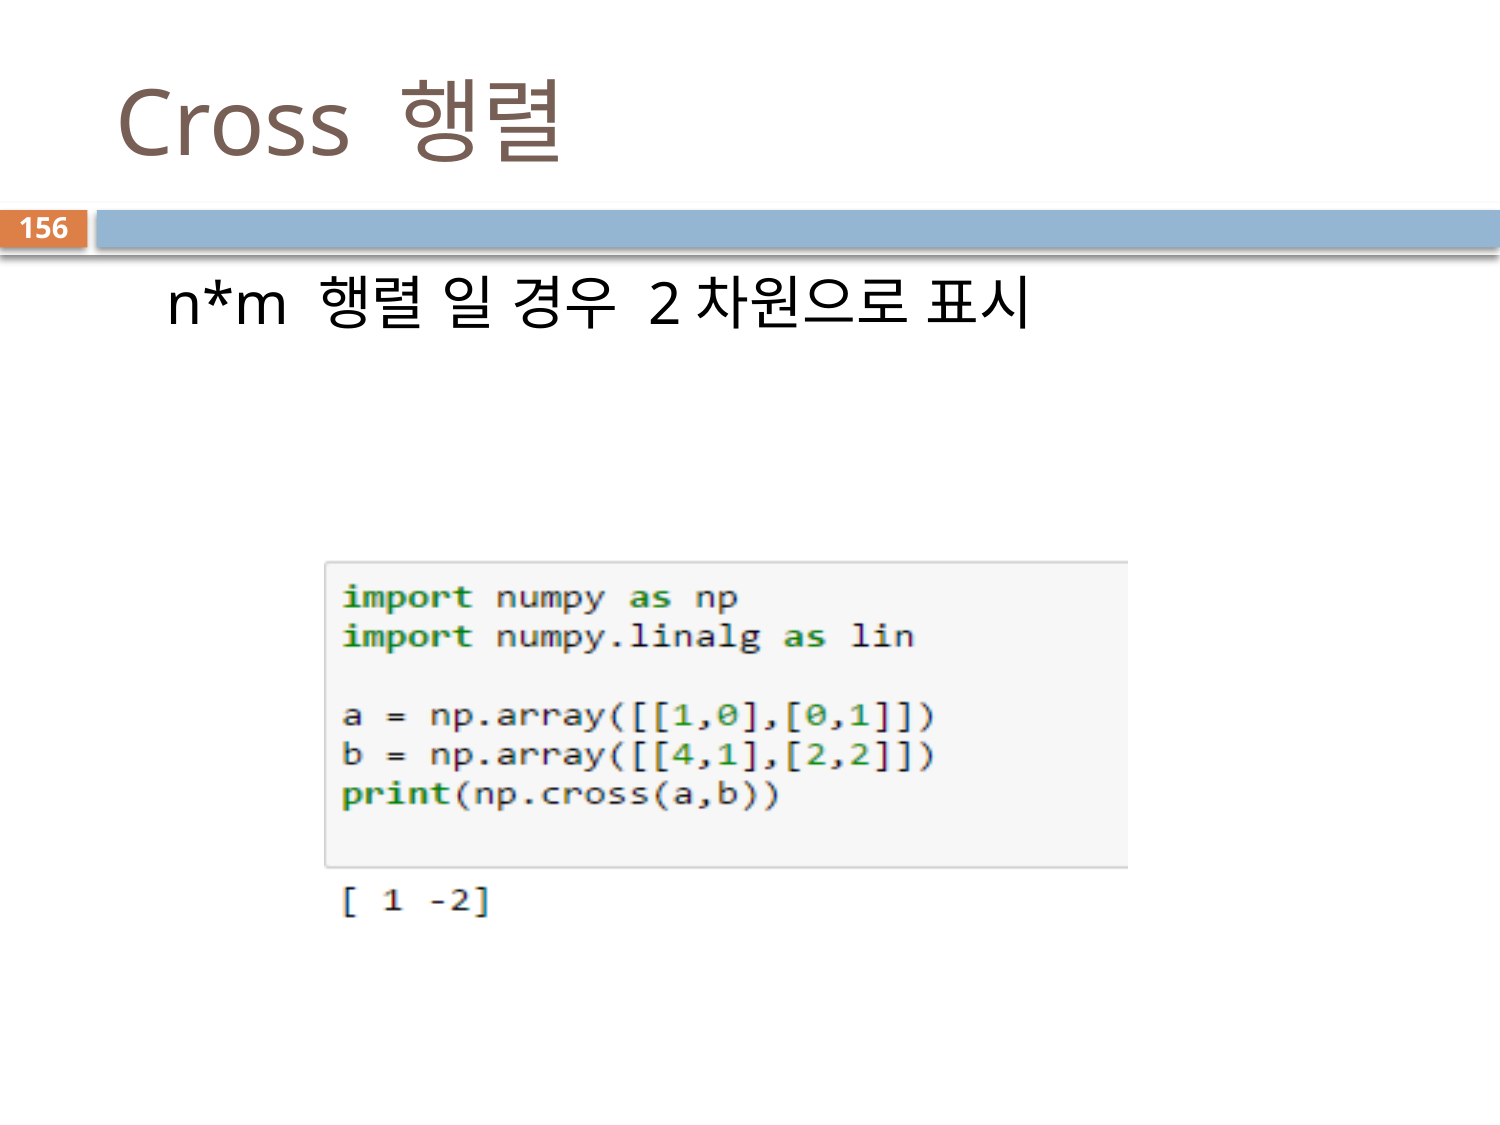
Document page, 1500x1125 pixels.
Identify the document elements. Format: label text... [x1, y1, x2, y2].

title Cross 행렬 [100, 37, 1438, 200]
list n*m 행렬 일 경우 2차원으로 표시 [76, 259, 1427, 398]
picture [324, 527, 1129, 934]
slide_number 156 [0, 208, 88, 249]
